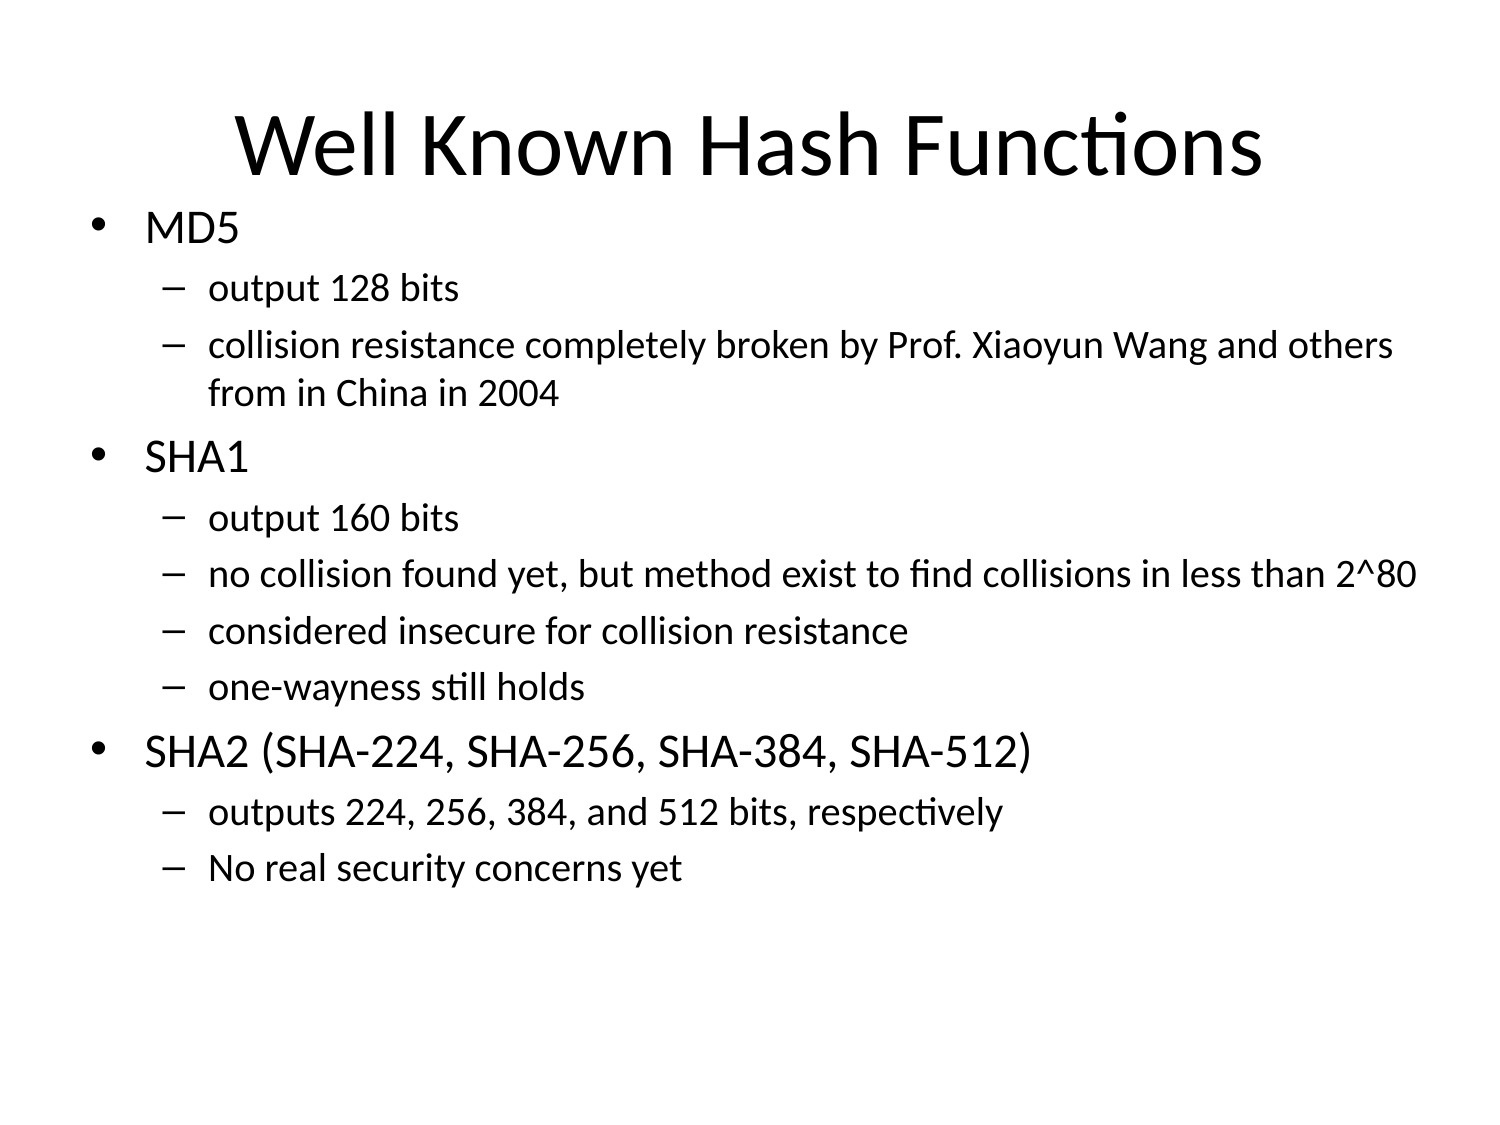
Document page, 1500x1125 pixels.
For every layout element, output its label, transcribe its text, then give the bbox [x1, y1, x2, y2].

list MD5 output 128 bits collision resistance completely broken by Prof. Xiaoyun Wang and others from in China in 2004 SHA1 output 160 bits no collision found yet, but method exist to find collisions in less than 2^80 considered insecure for collision resistance one-wayness still holds SHA2 (SHA-224, SHA-256, SHA-384, SHA-512) outputs 224, 256, 384, and 512 bits, respectively No real security concerns yet [75, 187, 1438, 950]
title Well Known Hash Functions [75, 45, 1425, 187]
